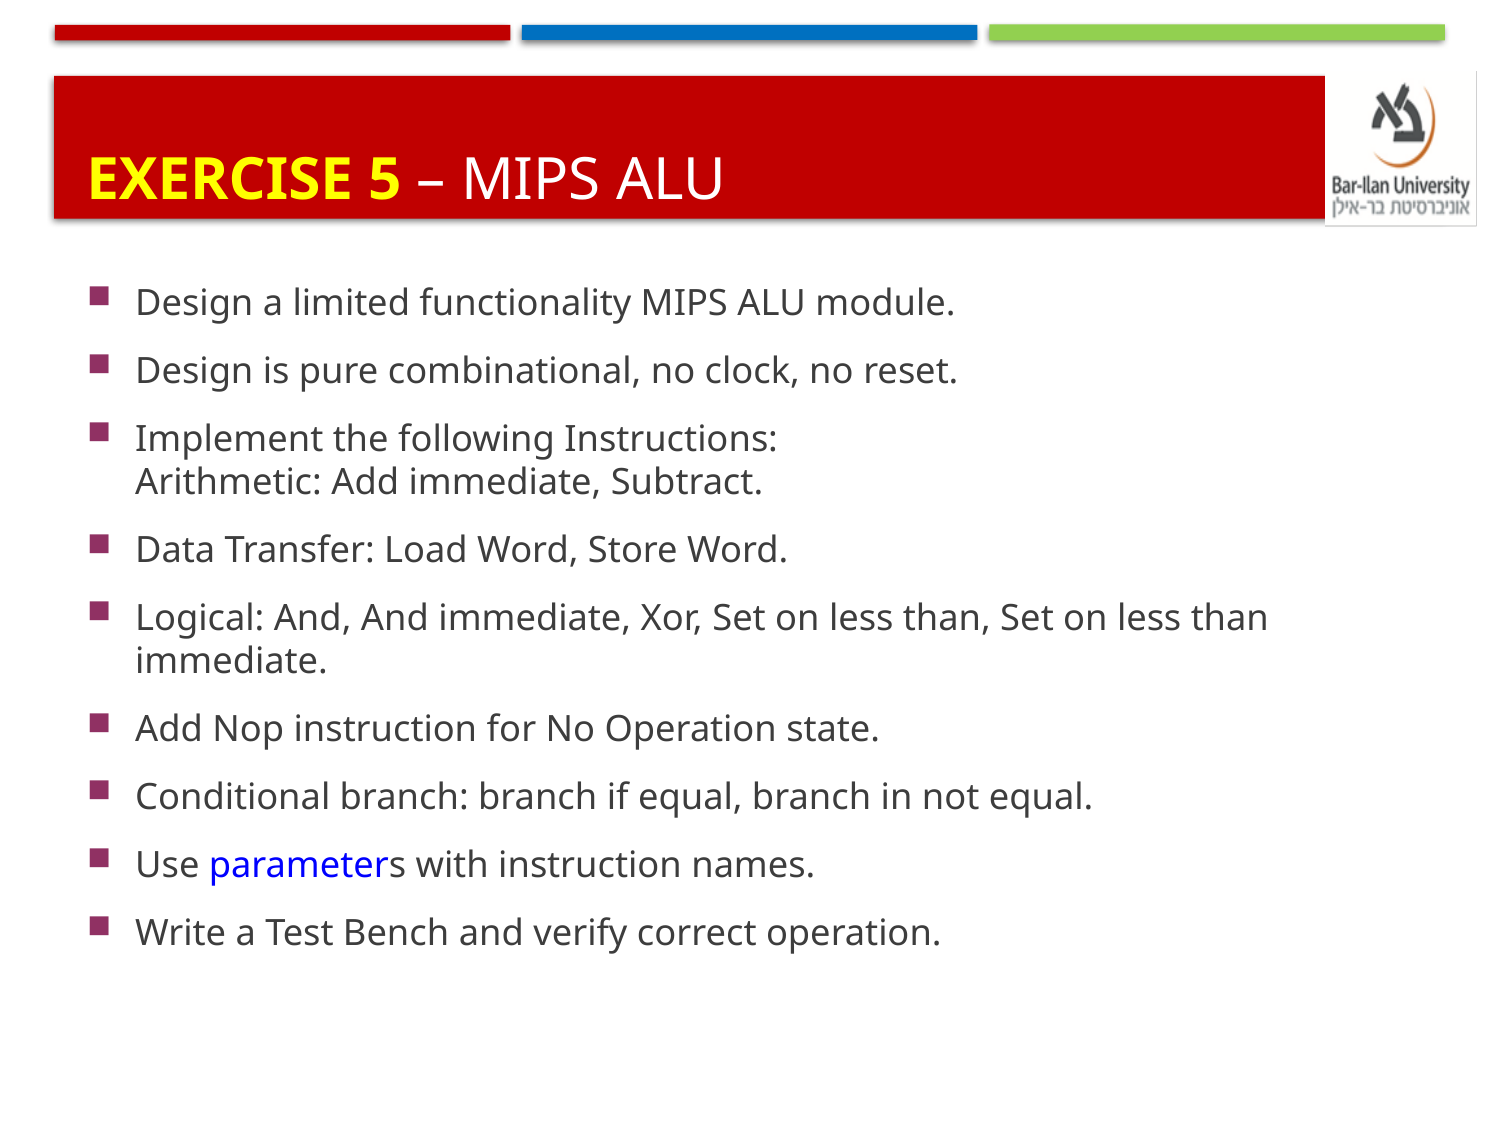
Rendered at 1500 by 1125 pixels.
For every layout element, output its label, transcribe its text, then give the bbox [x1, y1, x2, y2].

picture [1325, 71, 1478, 228]
title Exercise 5 – MIPS ALU [71, 90, 1429, 219]
list Design a limited functionality MIPS ALU module. Design is pure combinational, no clock, no reset. Implement the following Instructions: Arithmetic: Add immediate, Subtract. Data Transfer: Load Word, Store Word. Logical: And, And immediate, Xor, Set on less than, Set on less than immediate. Add Nop instruction for No Operation state. Conditional branch: branch if equal, branch in not equal. Use parameters with instruction names. Write a Test Bench and verify correct operation. [71, 271, 1429, 962]
